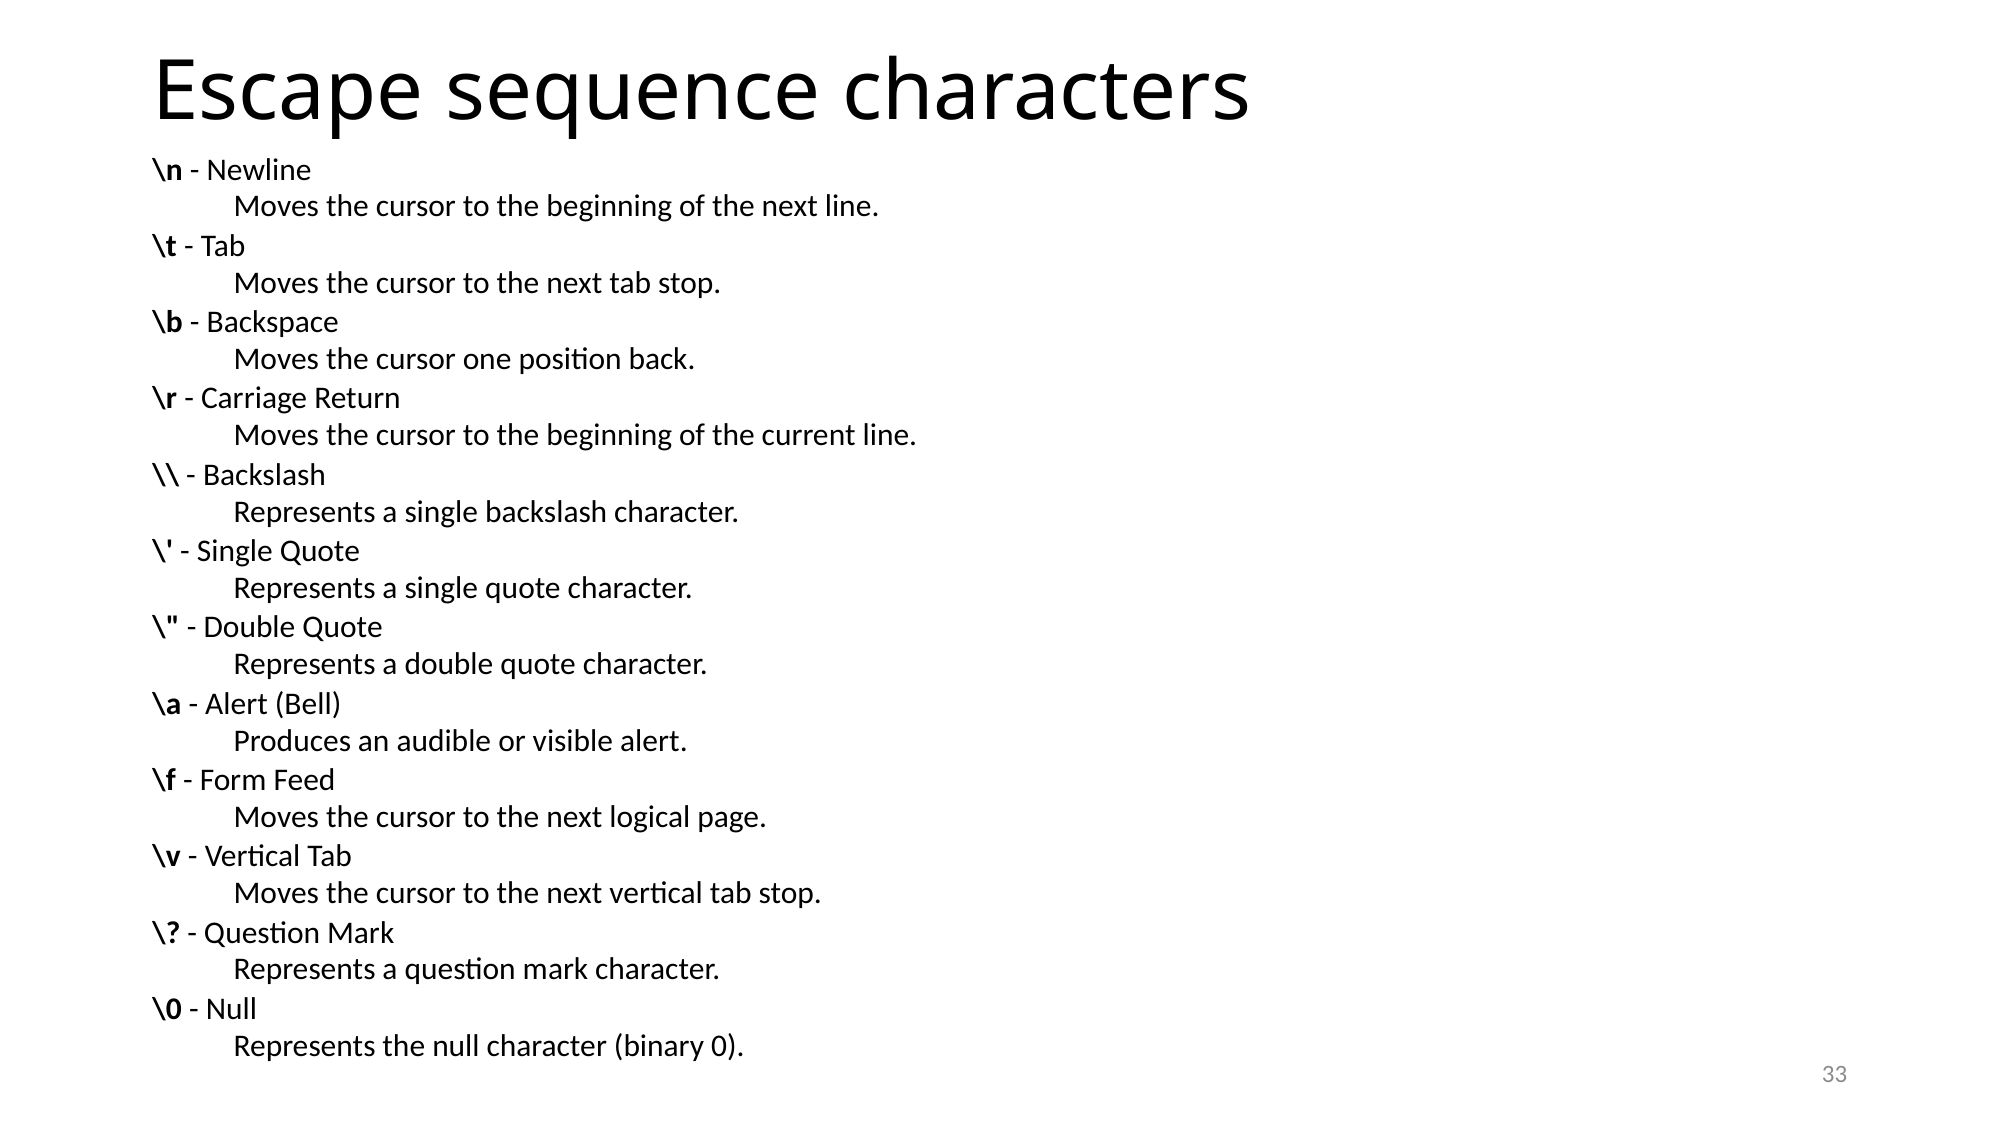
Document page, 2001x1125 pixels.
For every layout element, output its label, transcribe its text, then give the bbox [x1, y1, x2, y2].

slide_number 33 [1412, 1042, 1863, 1103]
title Escape sequence characters [137, 39, 1863, 145]
list \n - Newline Moves the cursor to the beginning of the next line. \t - Tab Moves the cursor to the next tab stop. \b - Backspace Moves the cursor one position back. \r - Carriage Return Moves the cursor to the beginning of the current line. \\ - Backslash Represents a single backslash character. \' - Single Quote Represents a single quote character. \" - Double Quote Represents a double quote character. \a - Alert (Bell) Produces an audible or visible alert. \f - Form Feed Moves the cursor to the next logical page. \v - Vertical Tab Moves the cursor to the next vertical tab stop. \? - Question Mark Represents a question mark character. \0 - Null Represents the null character (binary 0). [137, 145, 1863, 1073]
